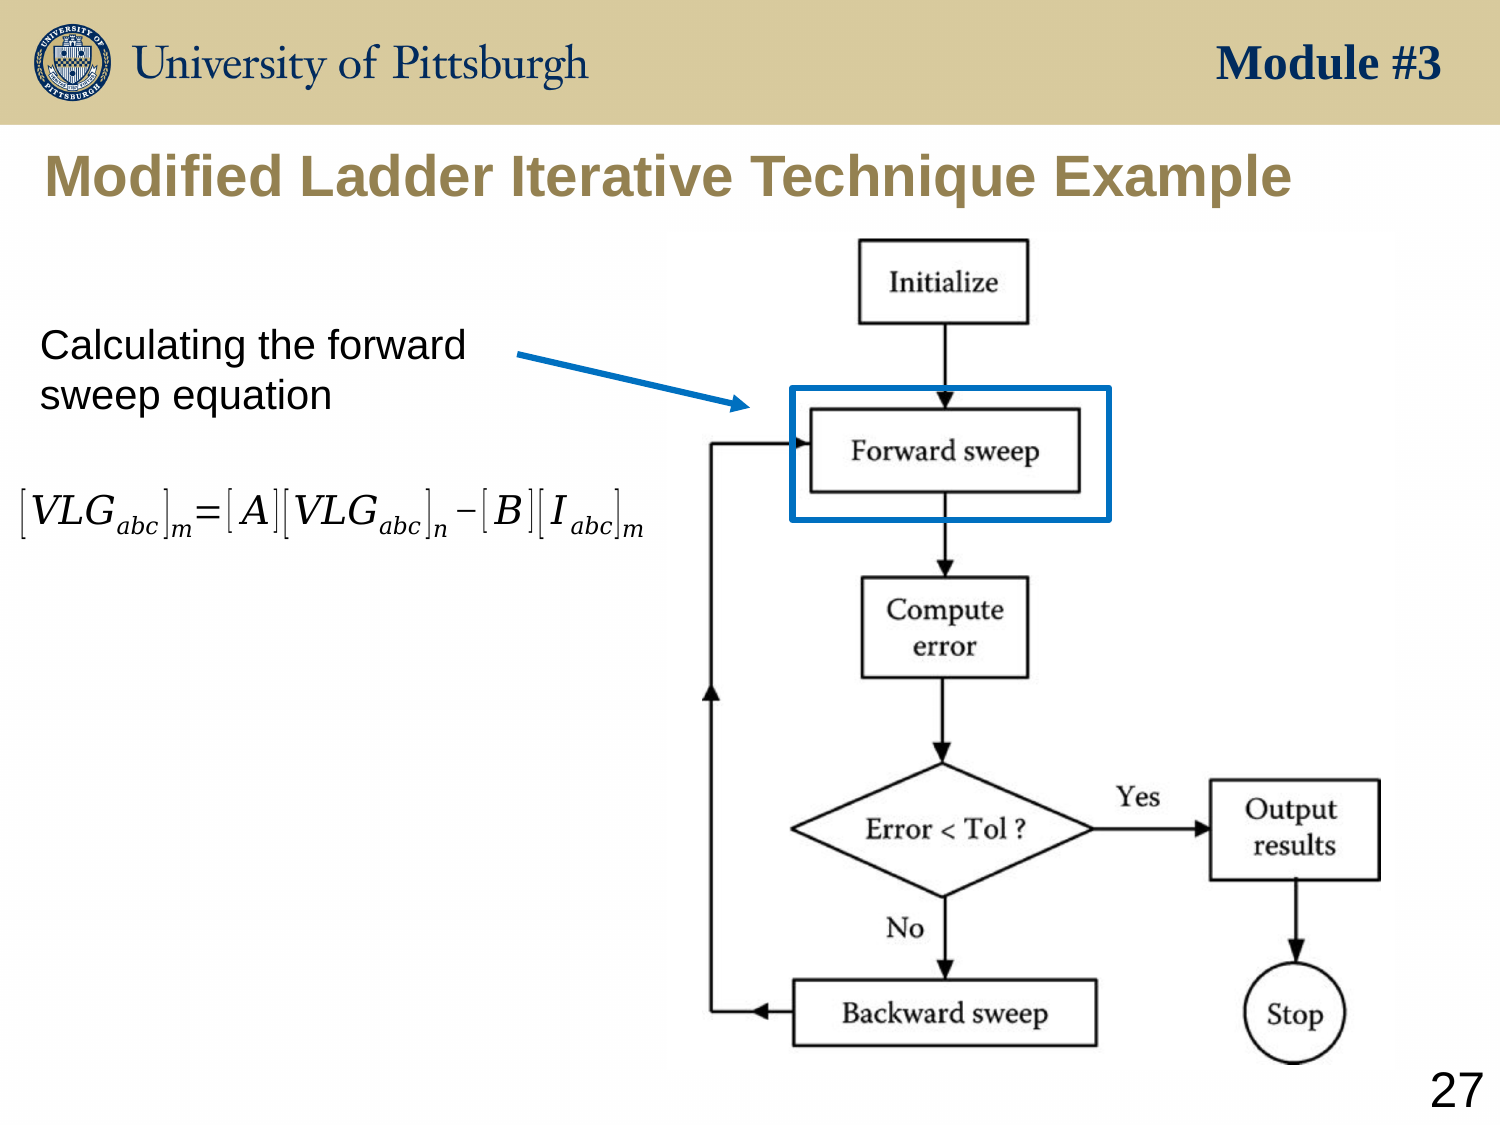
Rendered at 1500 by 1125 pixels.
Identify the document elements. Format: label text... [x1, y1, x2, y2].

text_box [516, 353, 751, 408]
title Modified Ladder Iterative Technique Example [29, 125, 1500, 221]
picture [0, 1, 1500, 1125]
text_box Calculating the forward sweep equation [25, 310, 588, 426]
slide_number 27 [1362, 1050, 1500, 1125]
text_box Module #3 [604, 22, 1457, 97]
